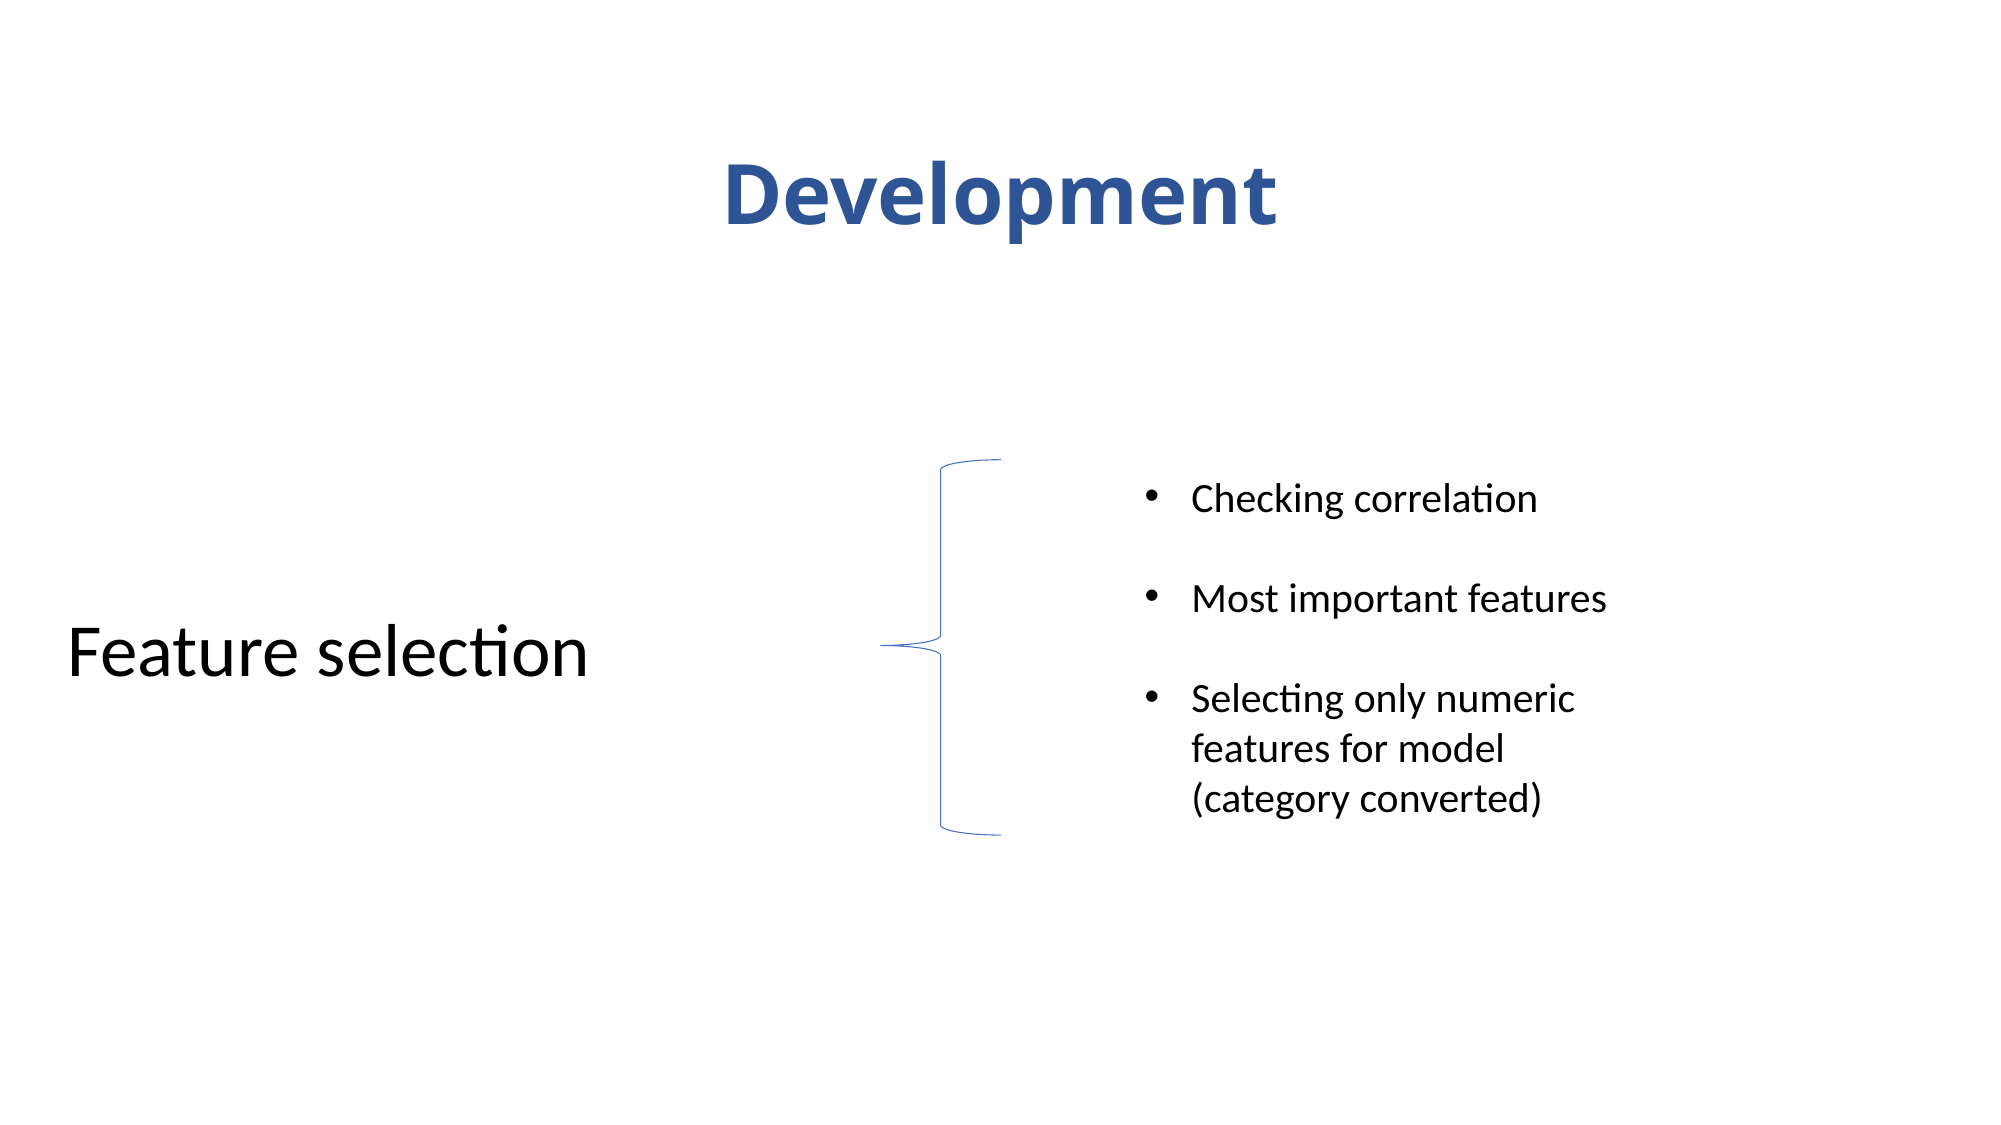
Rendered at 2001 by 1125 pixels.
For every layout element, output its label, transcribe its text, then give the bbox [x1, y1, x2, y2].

text_box Checking correlation Most important features Selecting only numeric features for model (category converted) [1129, 463, 1681, 828]
title Development [137, 88, 1863, 307]
text_box [880, 459, 1001, 836]
text_box Feature selection [52, 594, 752, 700]
